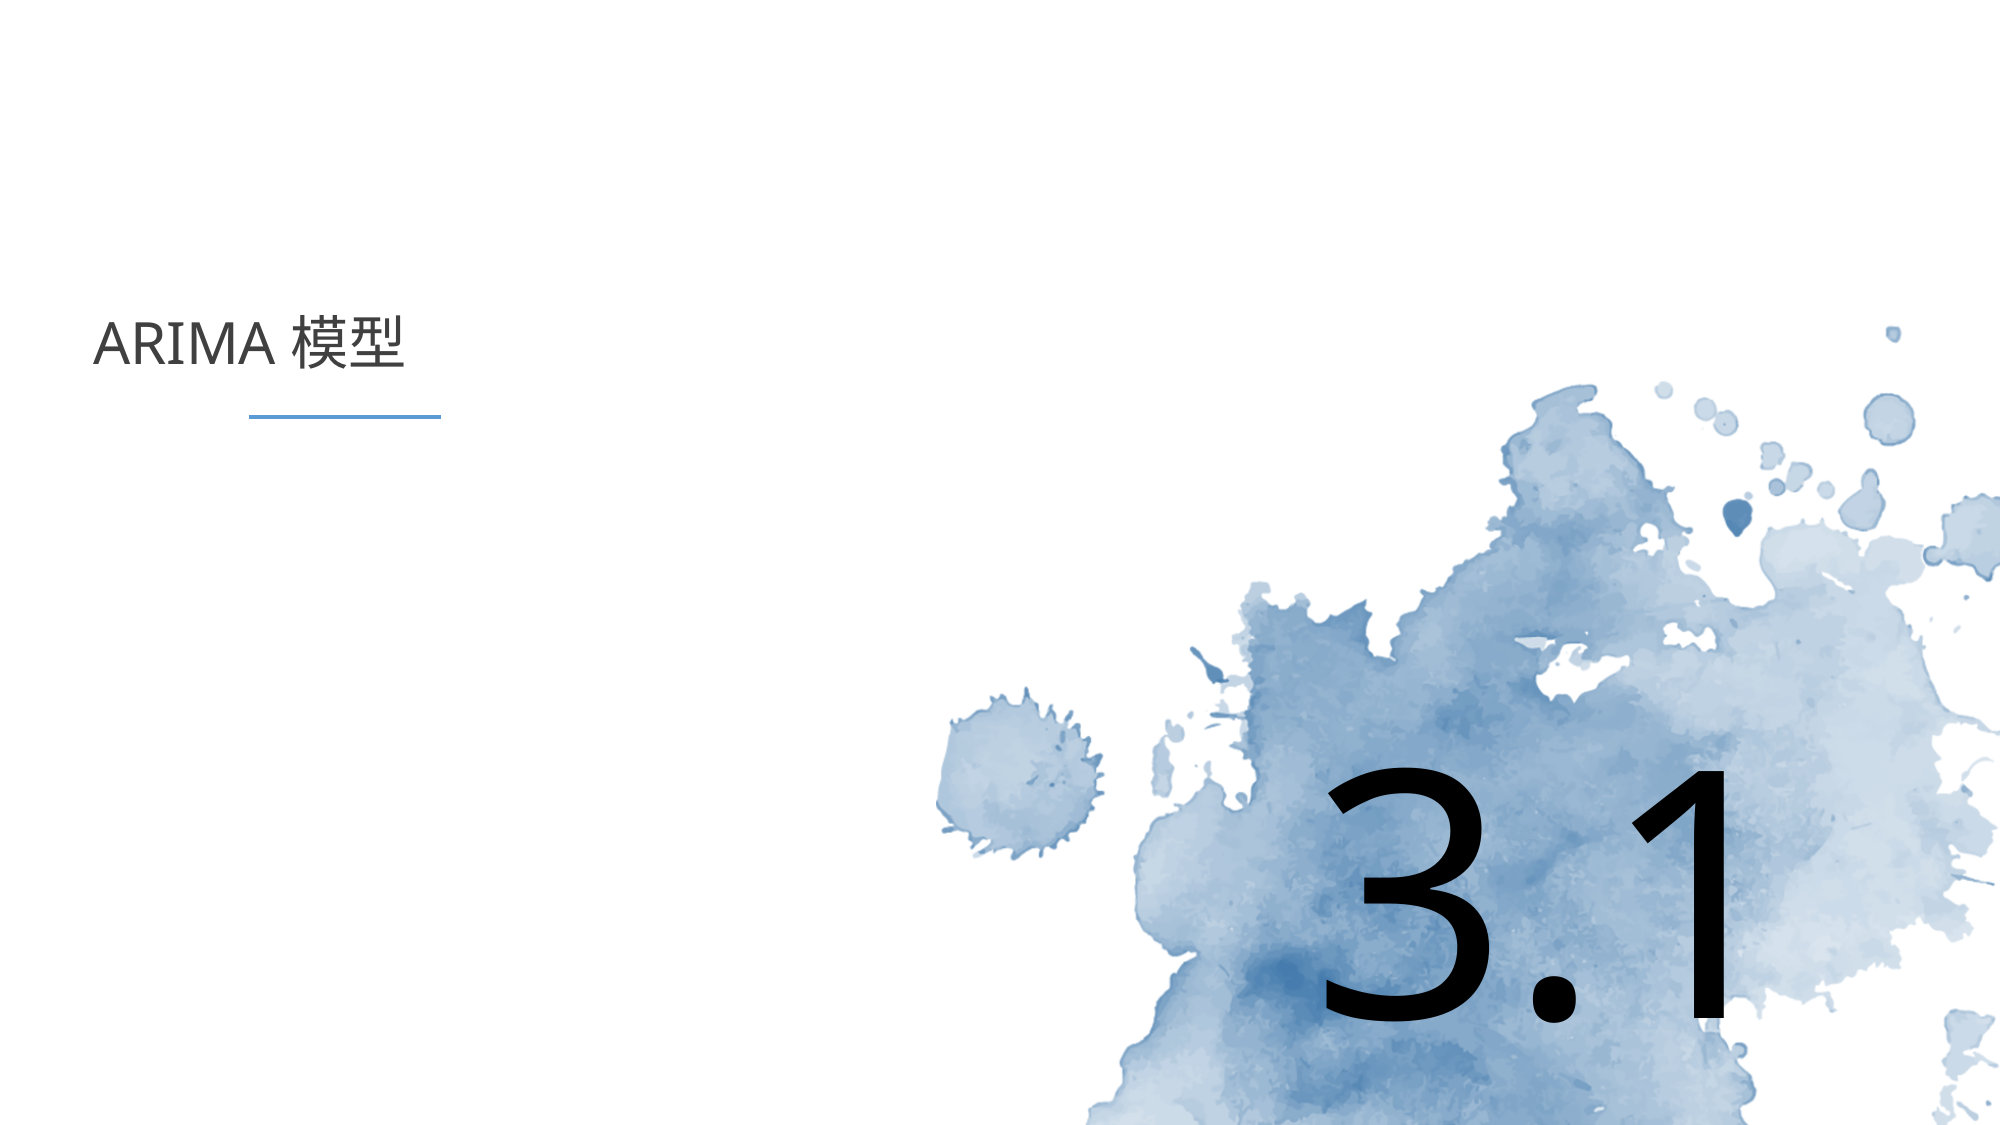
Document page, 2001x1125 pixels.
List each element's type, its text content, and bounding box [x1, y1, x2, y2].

text_box ARIMA模型 [78, 298, 422, 384]
picture [936, 298, 2000, 1125]
